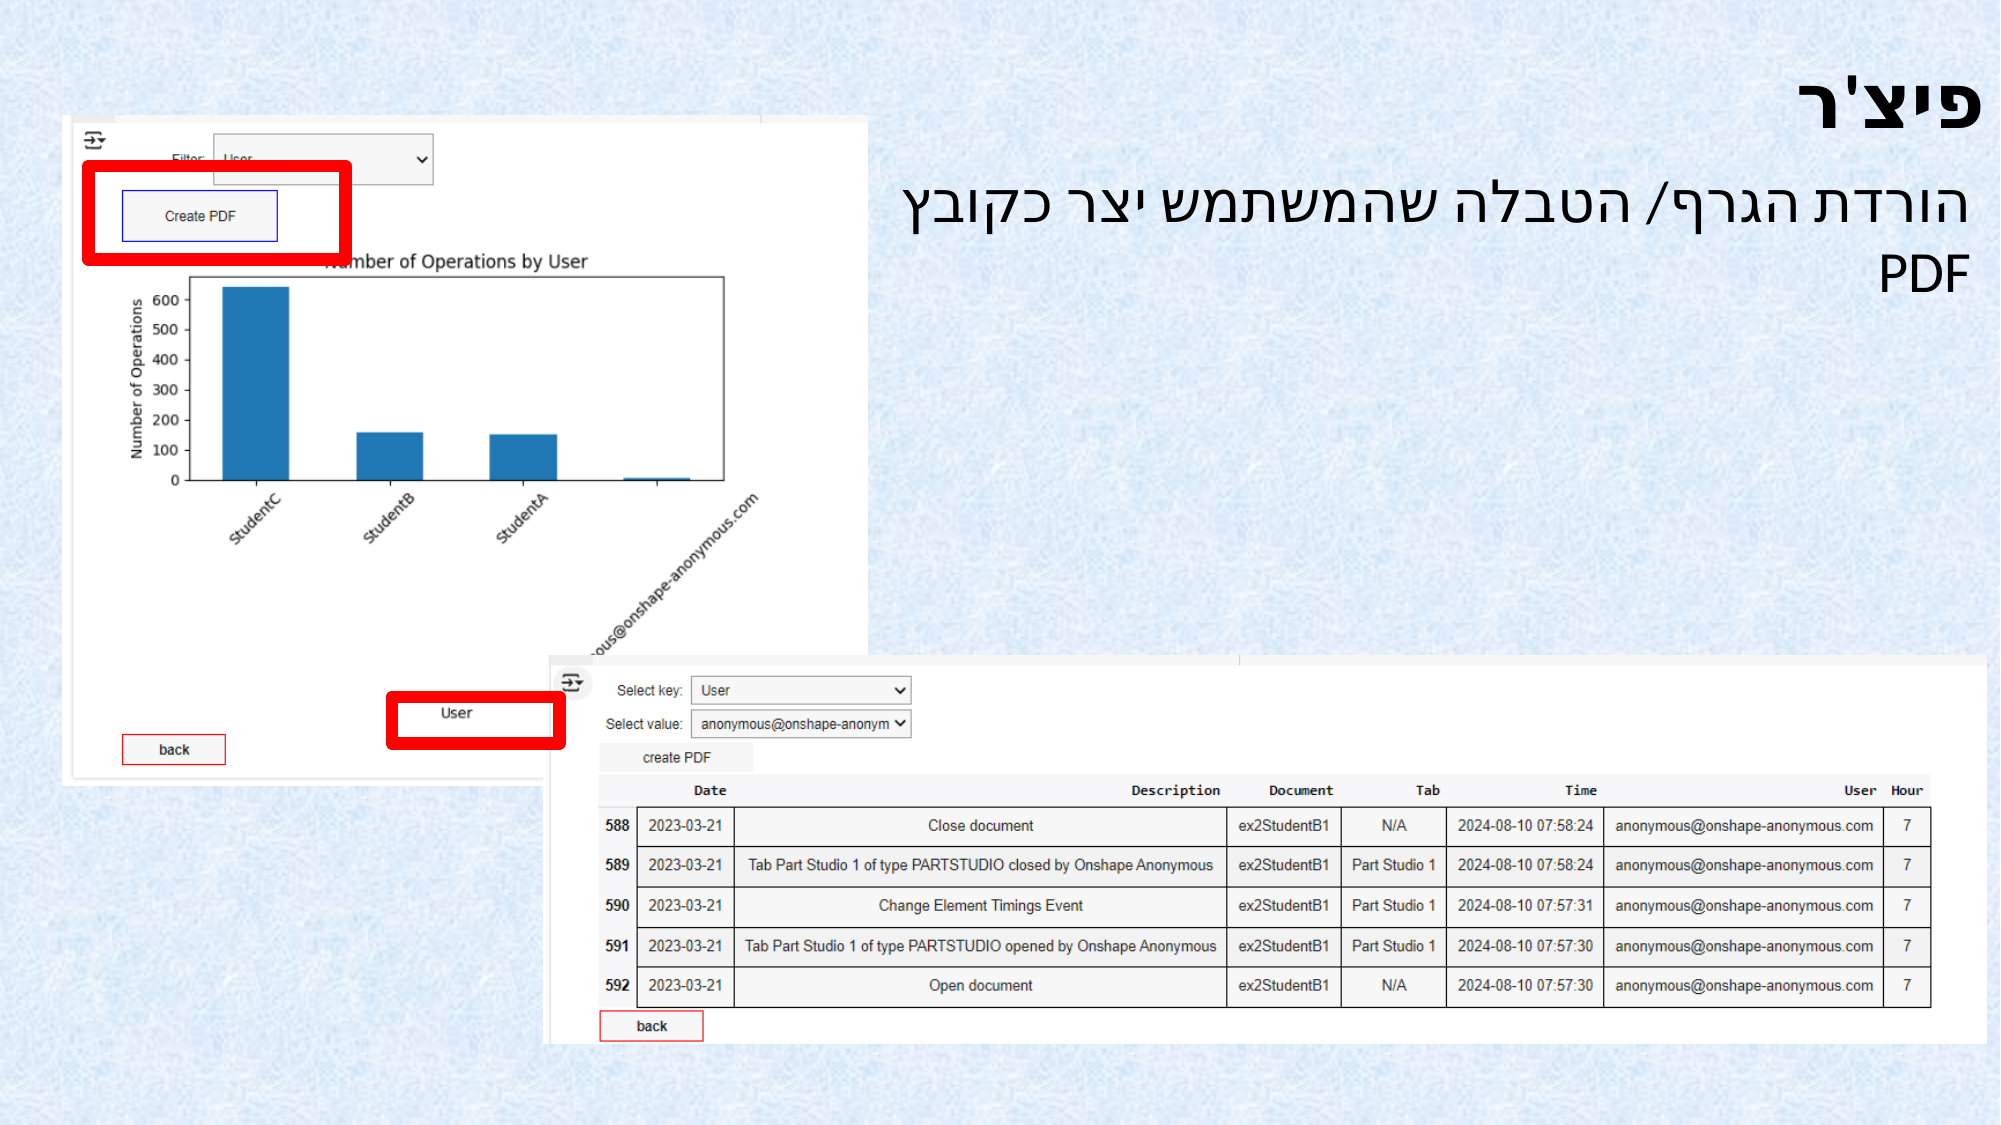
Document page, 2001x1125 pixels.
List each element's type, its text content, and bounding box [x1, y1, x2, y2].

title פיצ'ר [275, 0, 2000, 213]
picture [61, 115, 1987, 1044]
text_box הורדת הגרף/ הטבלה שהמשתמש יצר כקובץ PDF [872, 149, 1987, 452]
